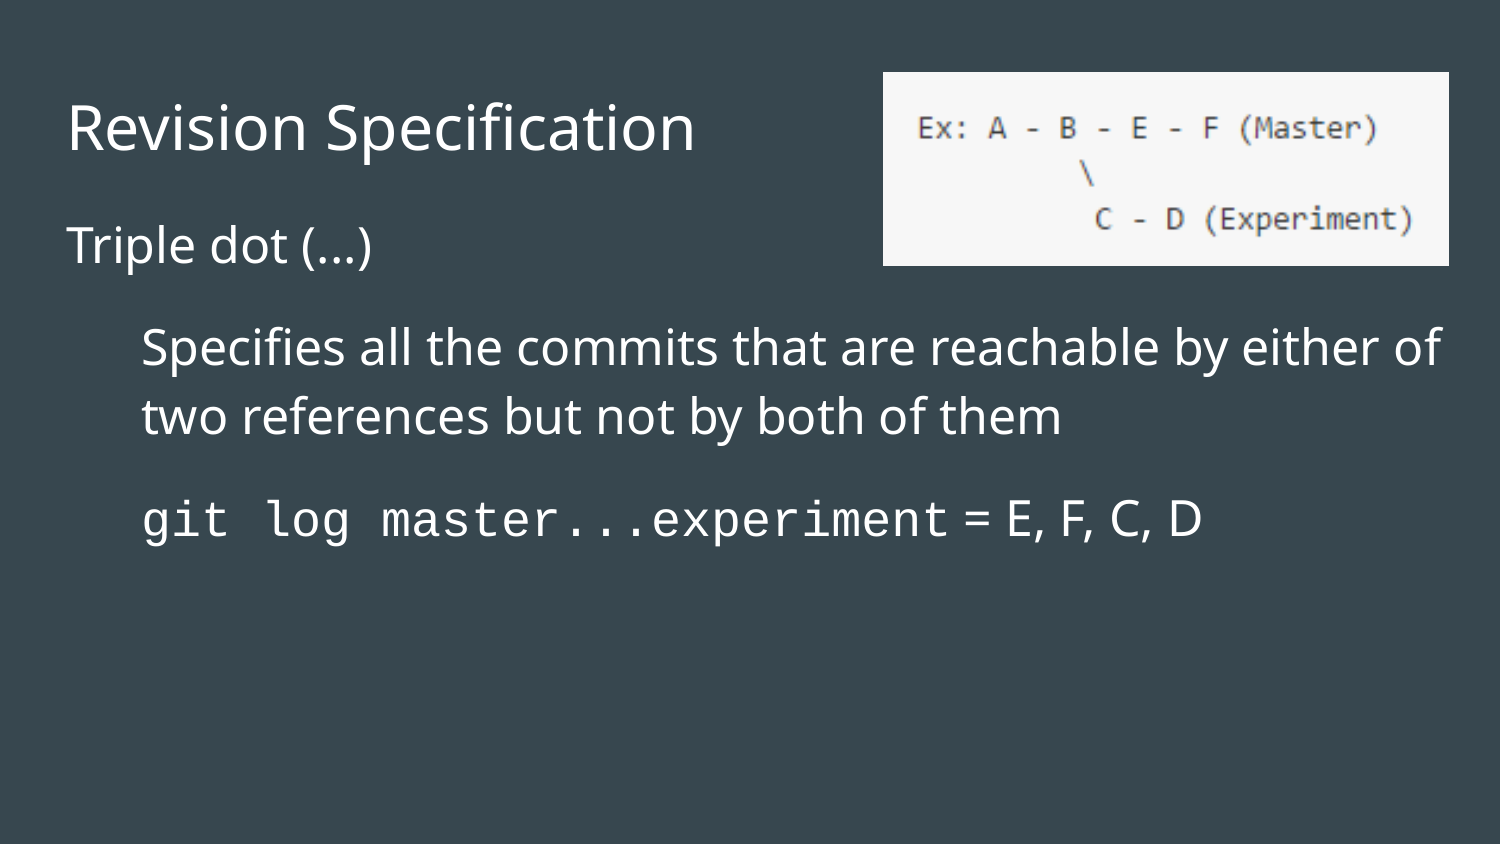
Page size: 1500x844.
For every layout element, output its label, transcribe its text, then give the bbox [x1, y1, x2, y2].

title Revision Specification [51, 72, 882, 167]
list Triple dot (...) Specifies all the commits that are reachable by either of two references but not by both of them git log master...experiment = E, F, C, D [51, 189, 1493, 750]
picture [883, 72, 1450, 266]
